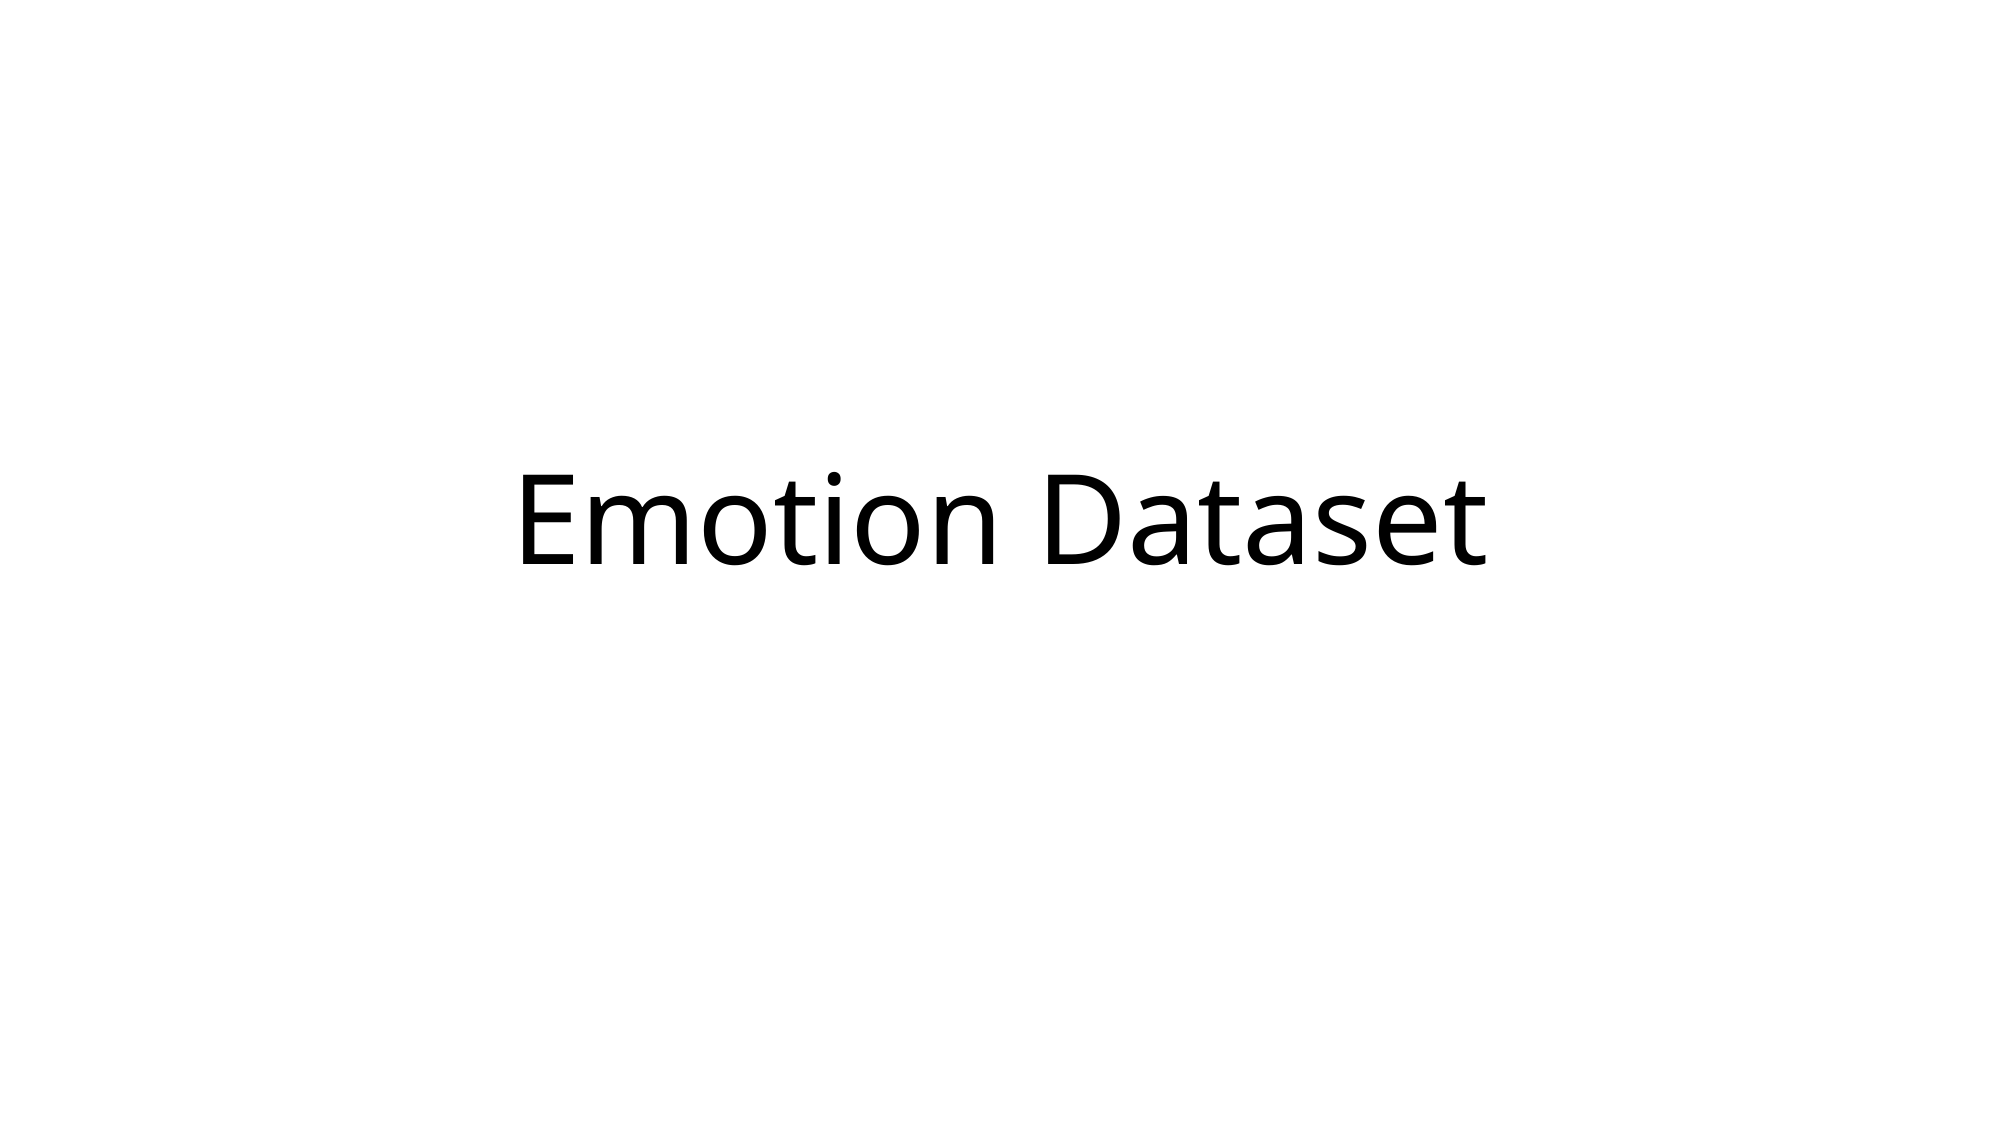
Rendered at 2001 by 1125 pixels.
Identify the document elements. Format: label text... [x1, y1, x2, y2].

title Emotion Dataset [68, 162, 1932, 612]
